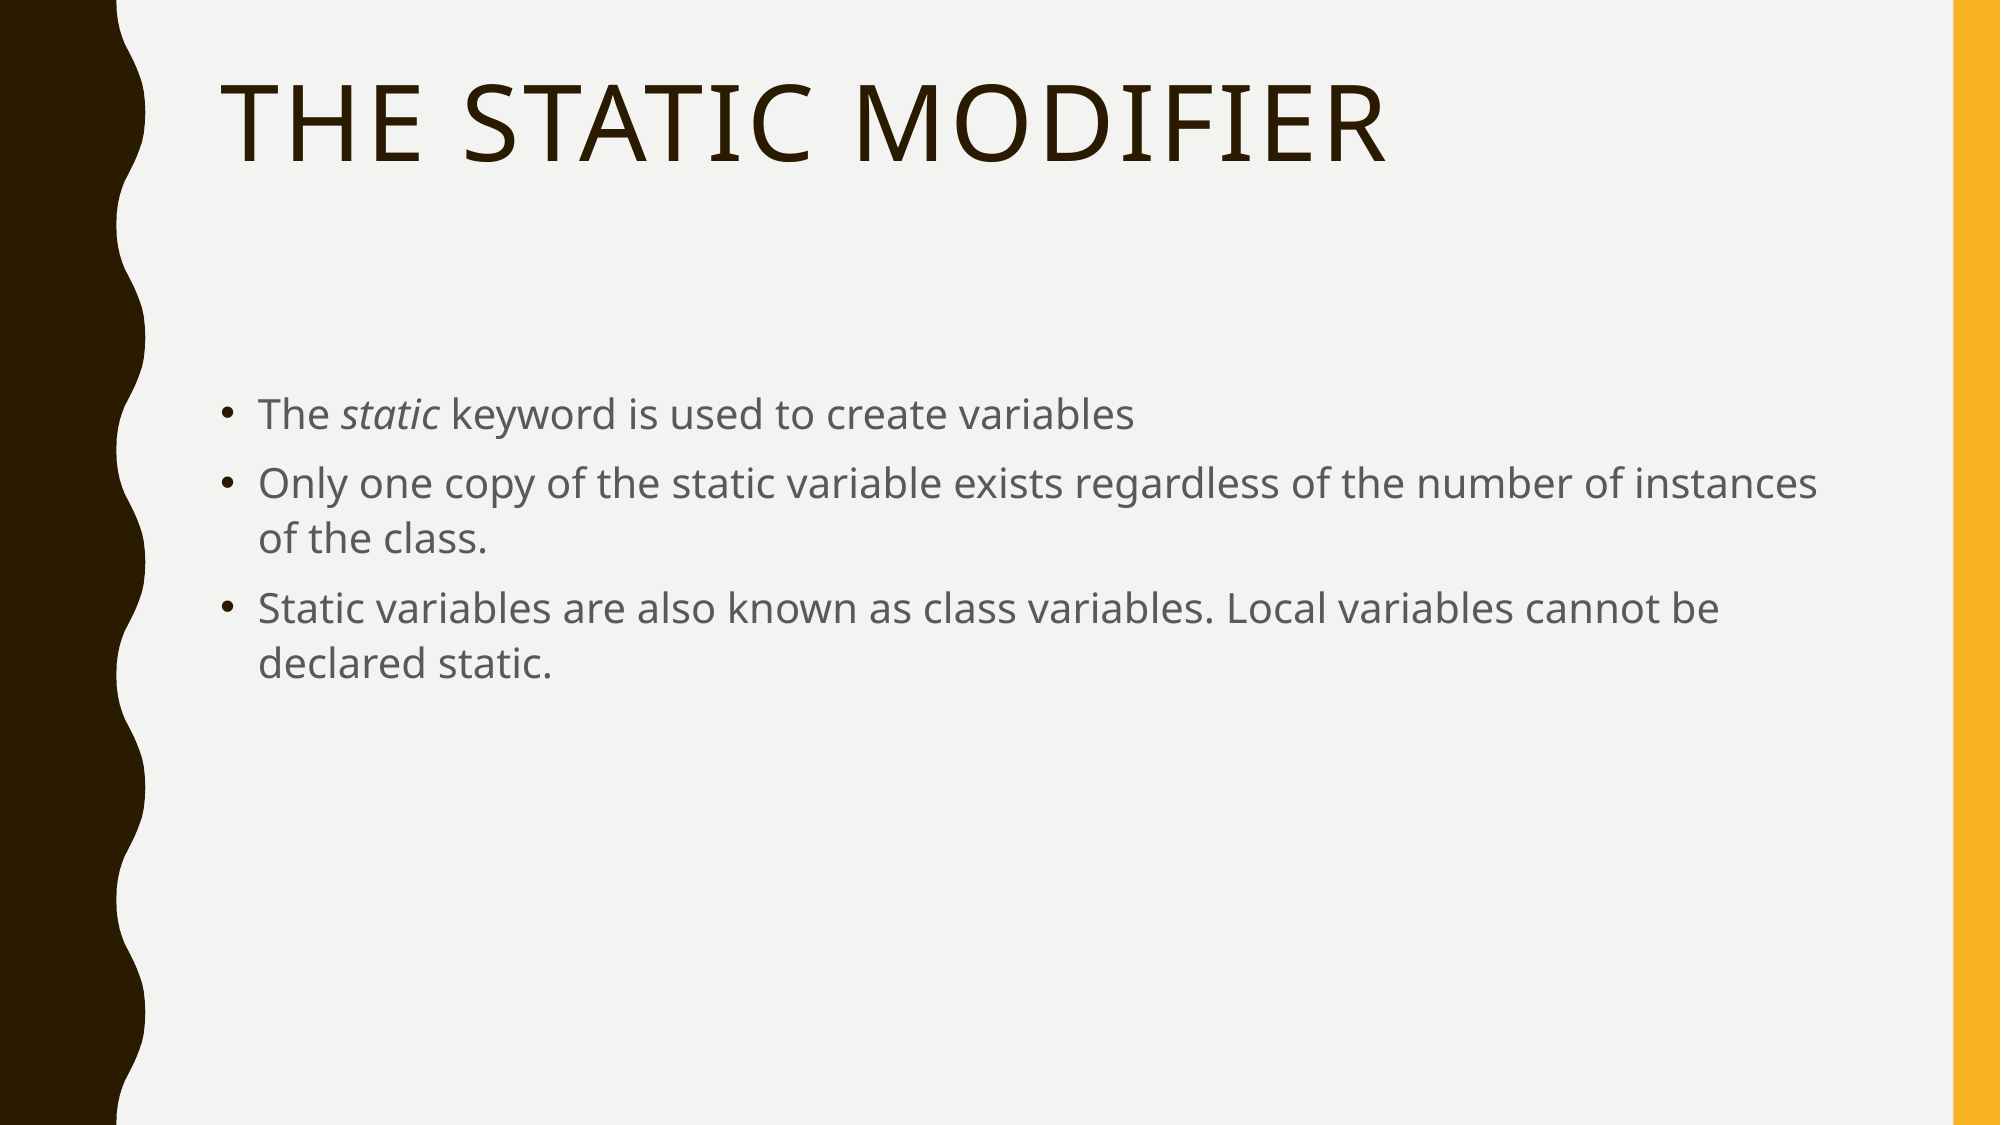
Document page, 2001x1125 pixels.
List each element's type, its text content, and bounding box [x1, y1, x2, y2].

title The Static Modifier [205, 62, 1875, 308]
list The static keyword is used to create variables Only one copy of the static variable exists regardless of the number of instances of the class. Static variables are also known as class variables. Local variables cannot be declared static. [205, 375, 1875, 965]
